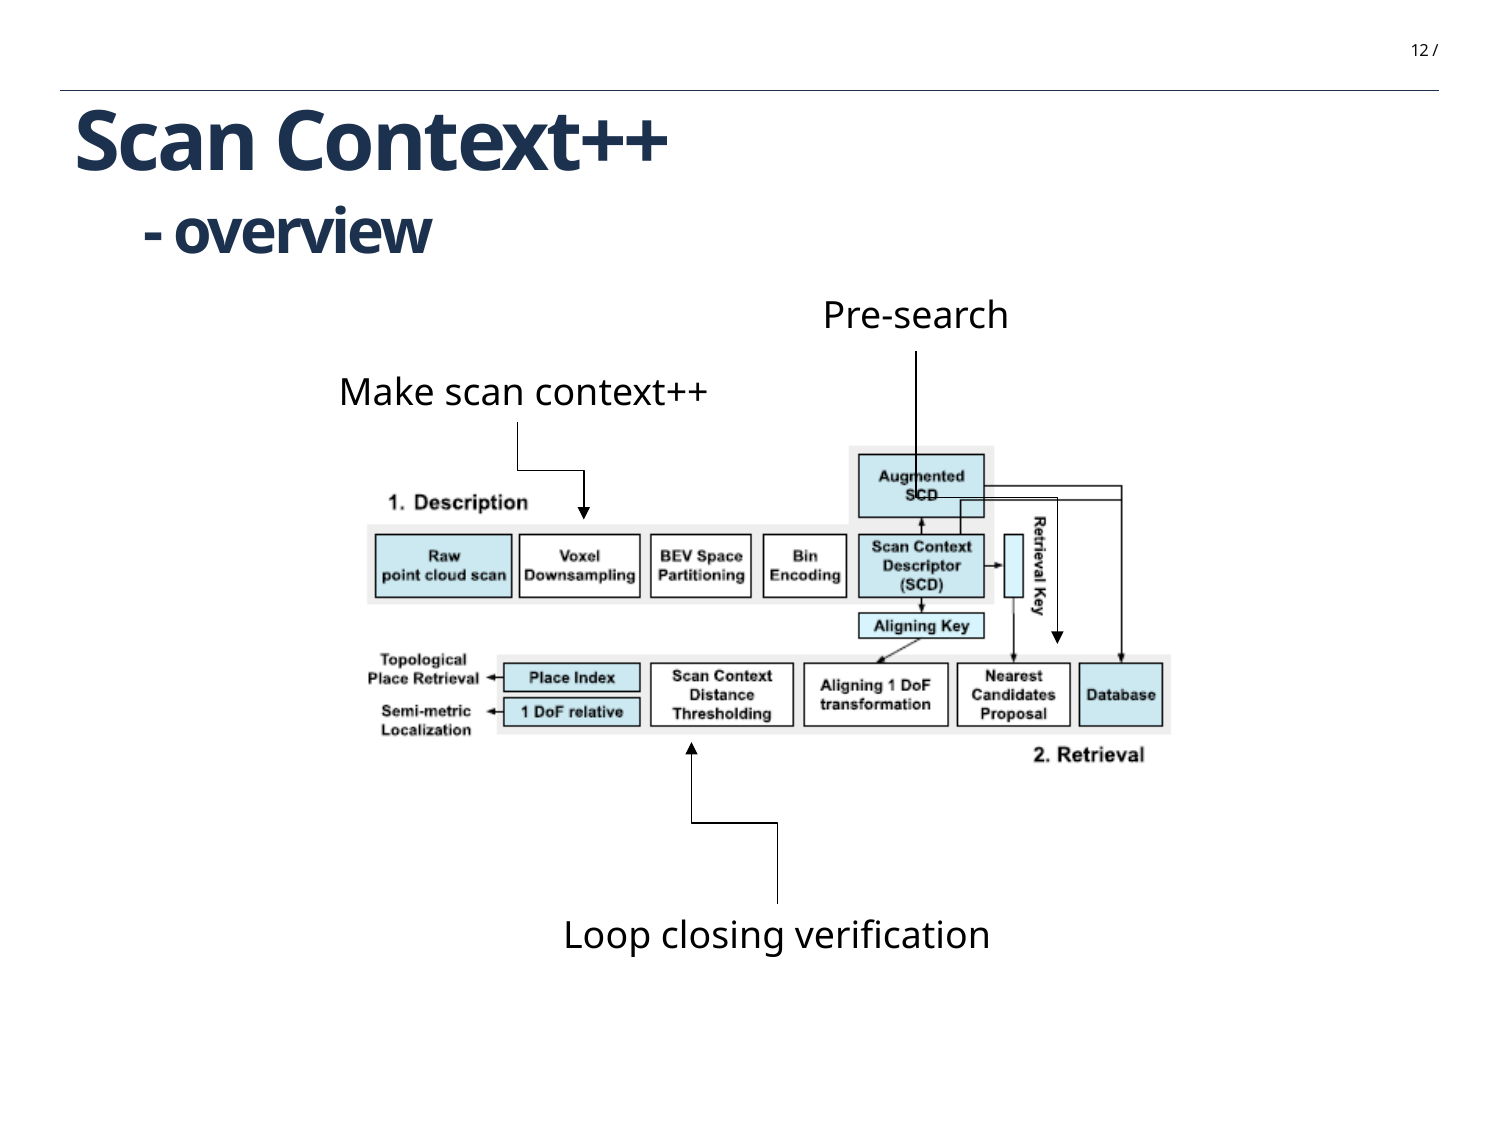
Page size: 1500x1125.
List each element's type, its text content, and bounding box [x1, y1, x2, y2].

picture [346, 432, 1190, 782]
text_box - overview [128, 180, 1403, 276]
text_box Make scan context++ [323, 360, 724, 421]
title Scan Context++ [59, 95, 1335, 186]
text_box Pre-search [807, 283, 1025, 344]
text_box Loop closing verification [548, 903, 1007, 964]
text_box 12 / [1193, 32, 1454, 70]
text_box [501, 437, 600, 504]
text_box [653, 779, 816, 867]
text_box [840, 426, 1134, 569]
